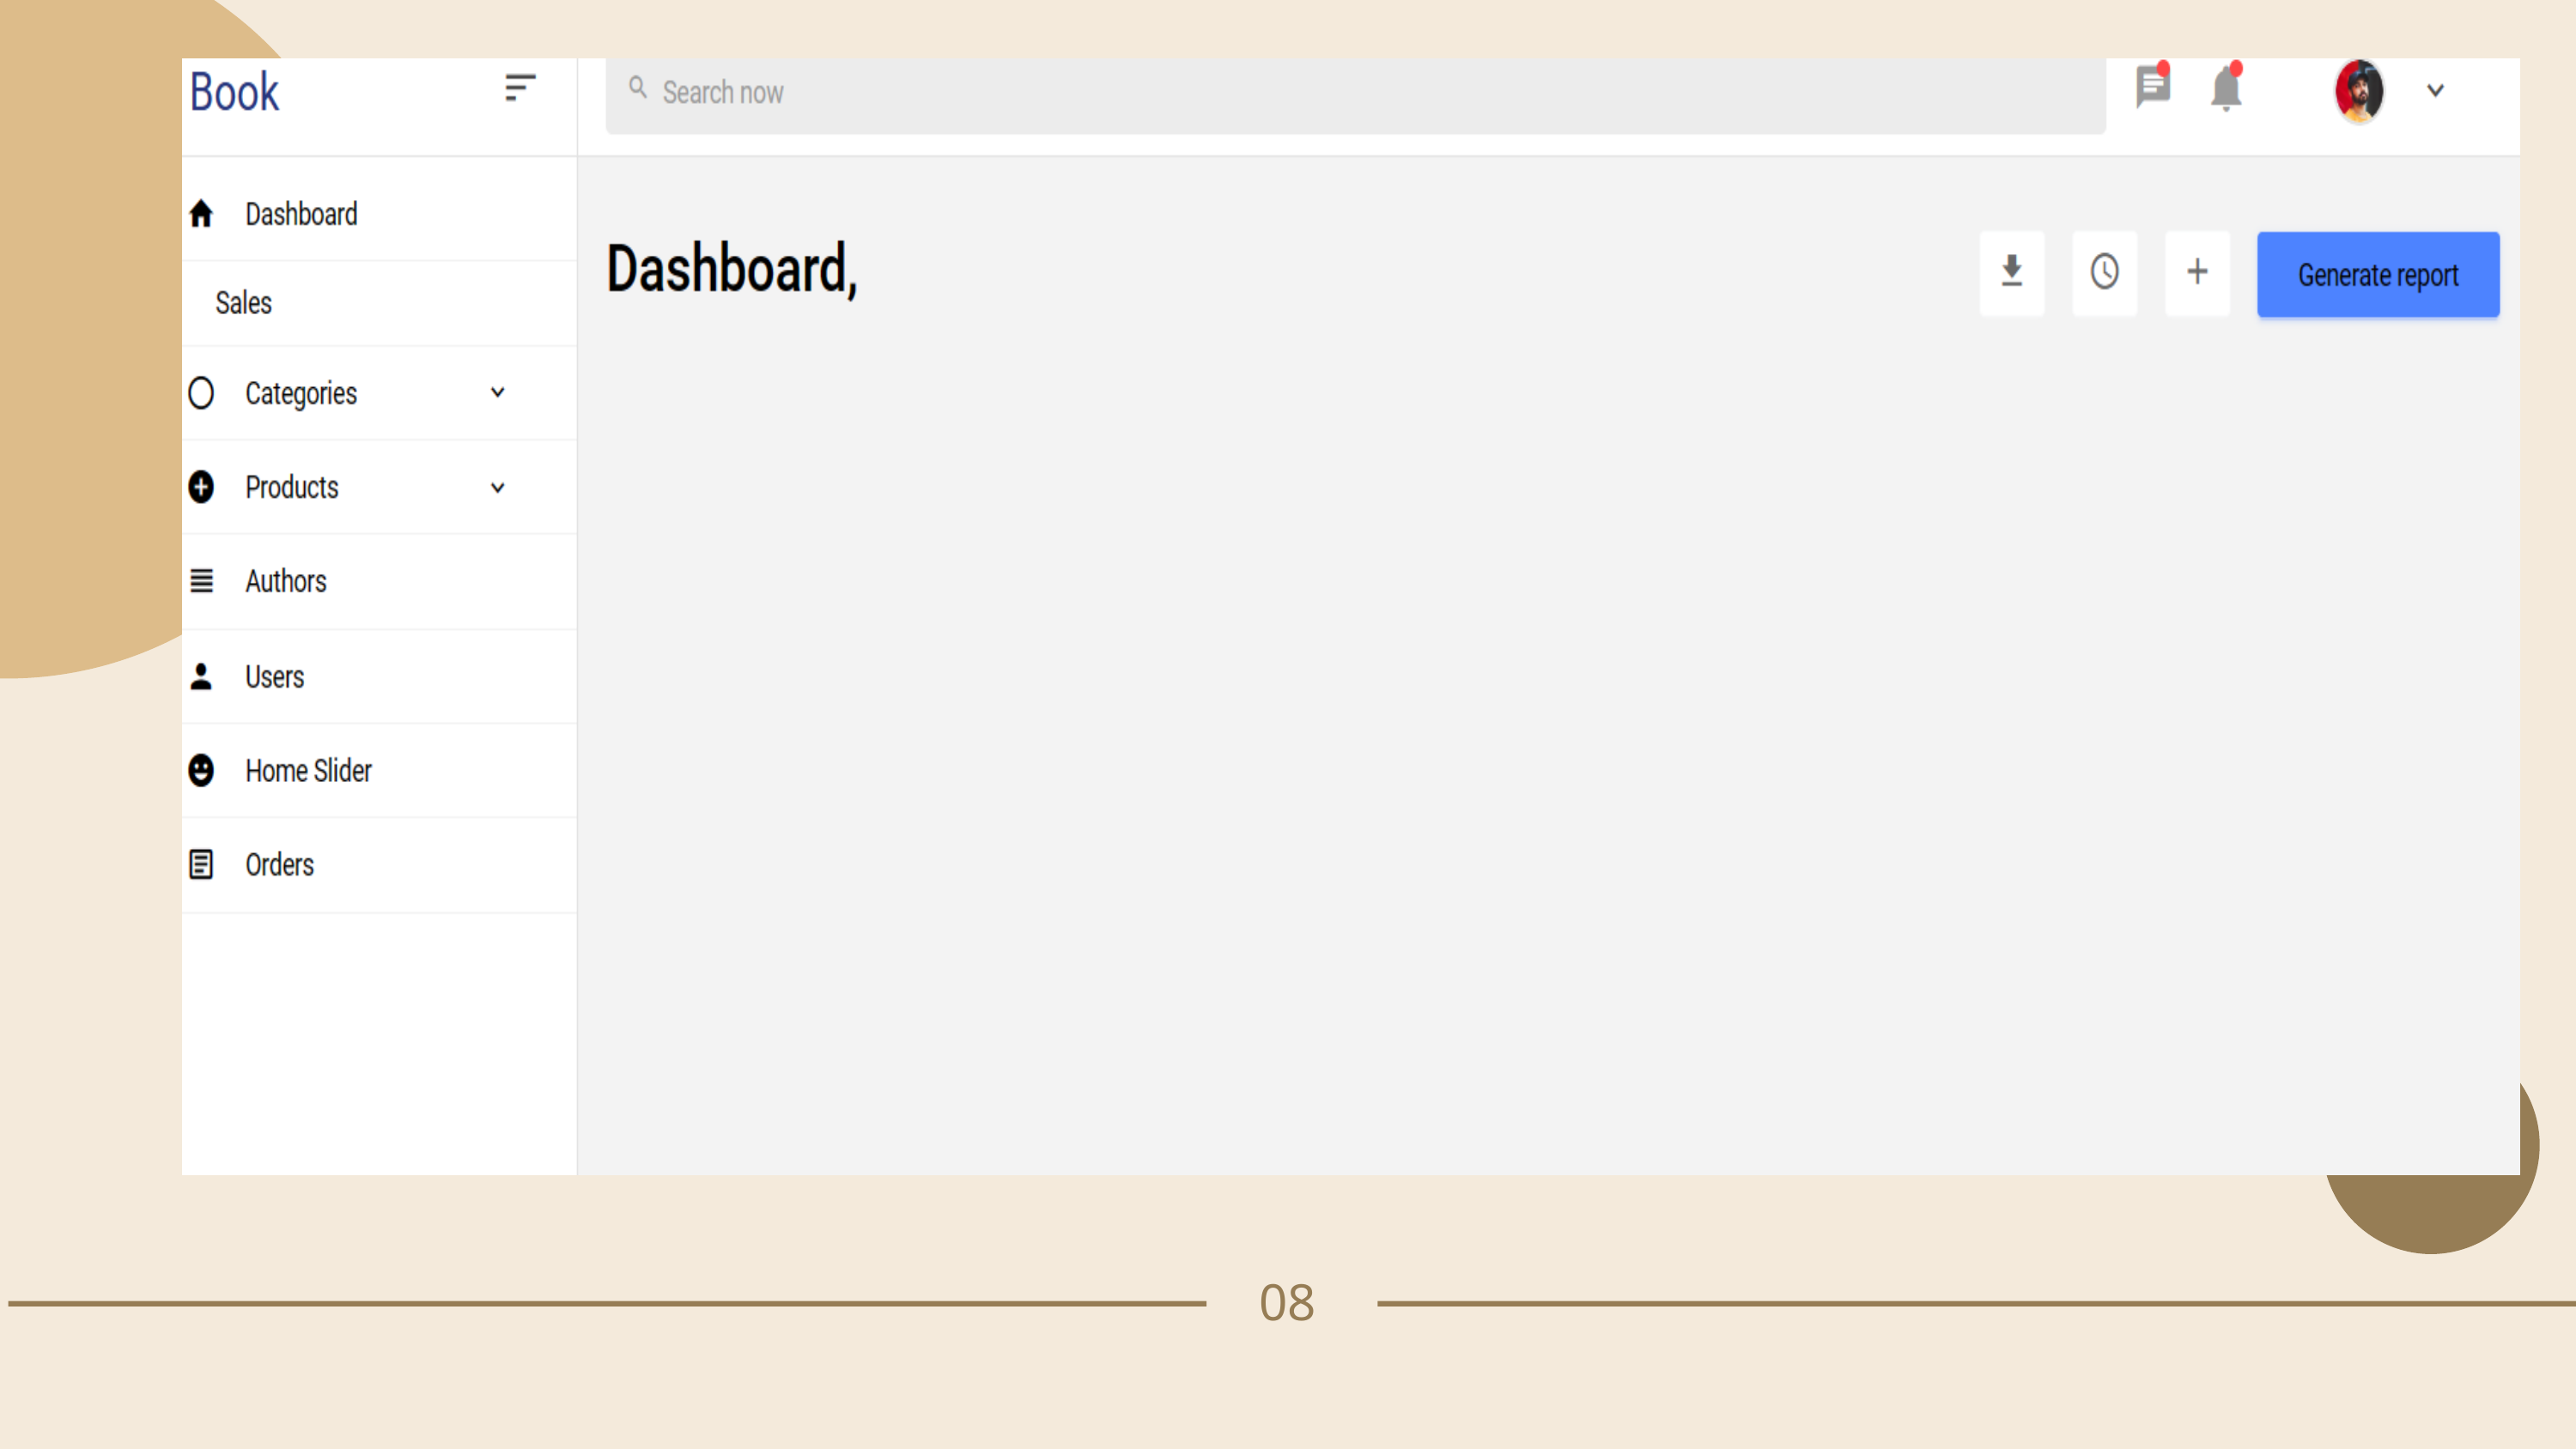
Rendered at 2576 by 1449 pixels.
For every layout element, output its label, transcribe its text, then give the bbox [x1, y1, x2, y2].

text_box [2321, 1035, 2541, 1255]
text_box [0, 0, 380, 679]
picture [182, 58, 2520, 1175]
text_box 08 [822, 1280, 1754, 1331]
